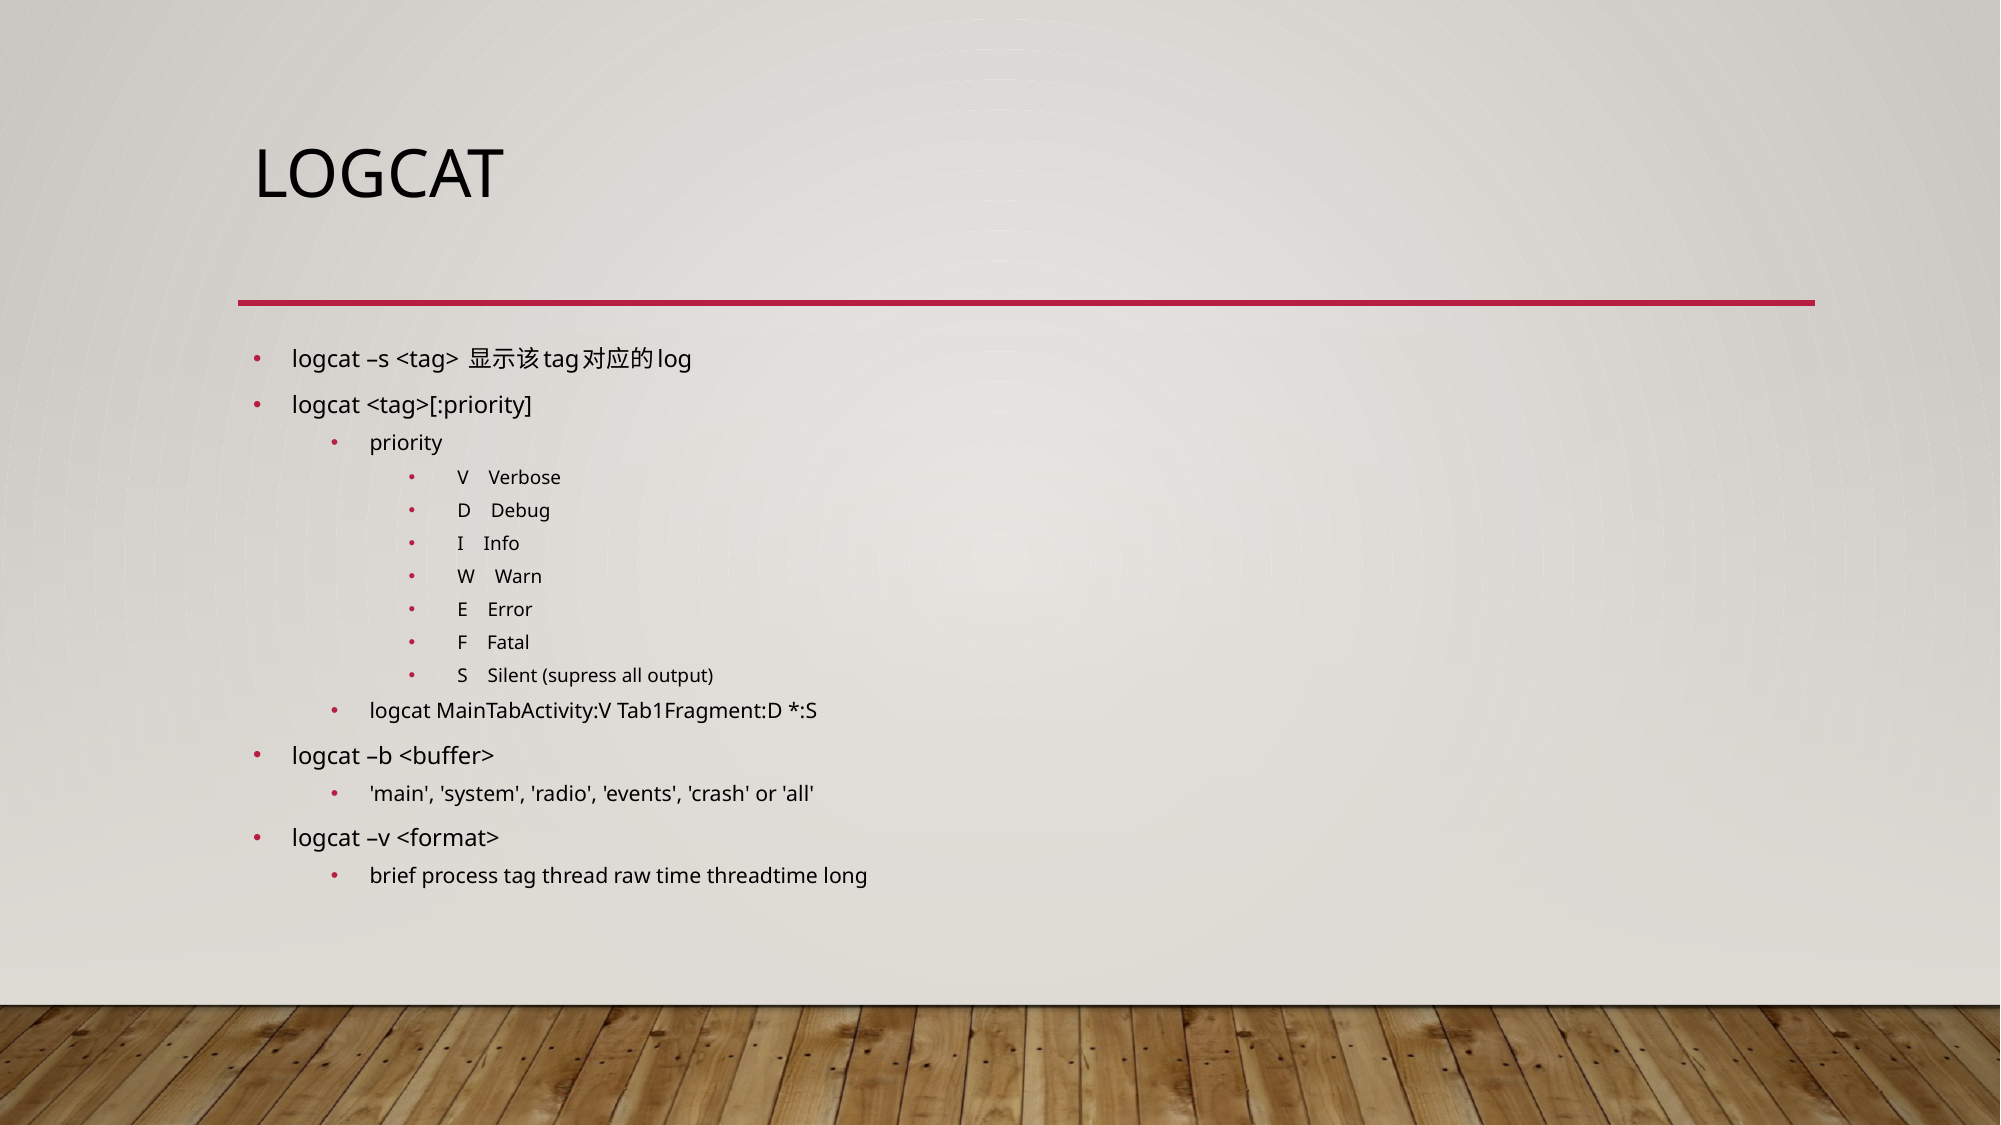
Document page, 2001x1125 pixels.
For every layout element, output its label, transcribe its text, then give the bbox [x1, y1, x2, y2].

title logcat [238, 131, 1814, 305]
list logcat –s <tag> 显示该tag对应的log logcat <tag>[:priority] priority V Verbose D Debug I Info W Warn E Error F Fatal S Silent (supress all output) logcat MainTabActivity:V Tab1Fragment:D *:S logcat –b <buffer> 'main', 'system', 'radio', 'events', 'crash' or 'all' logcat –v <format> brief process tag thread raw time threadtime long [238, 330, 1814, 897]
picture [0, 1005, 2000, 1125]
